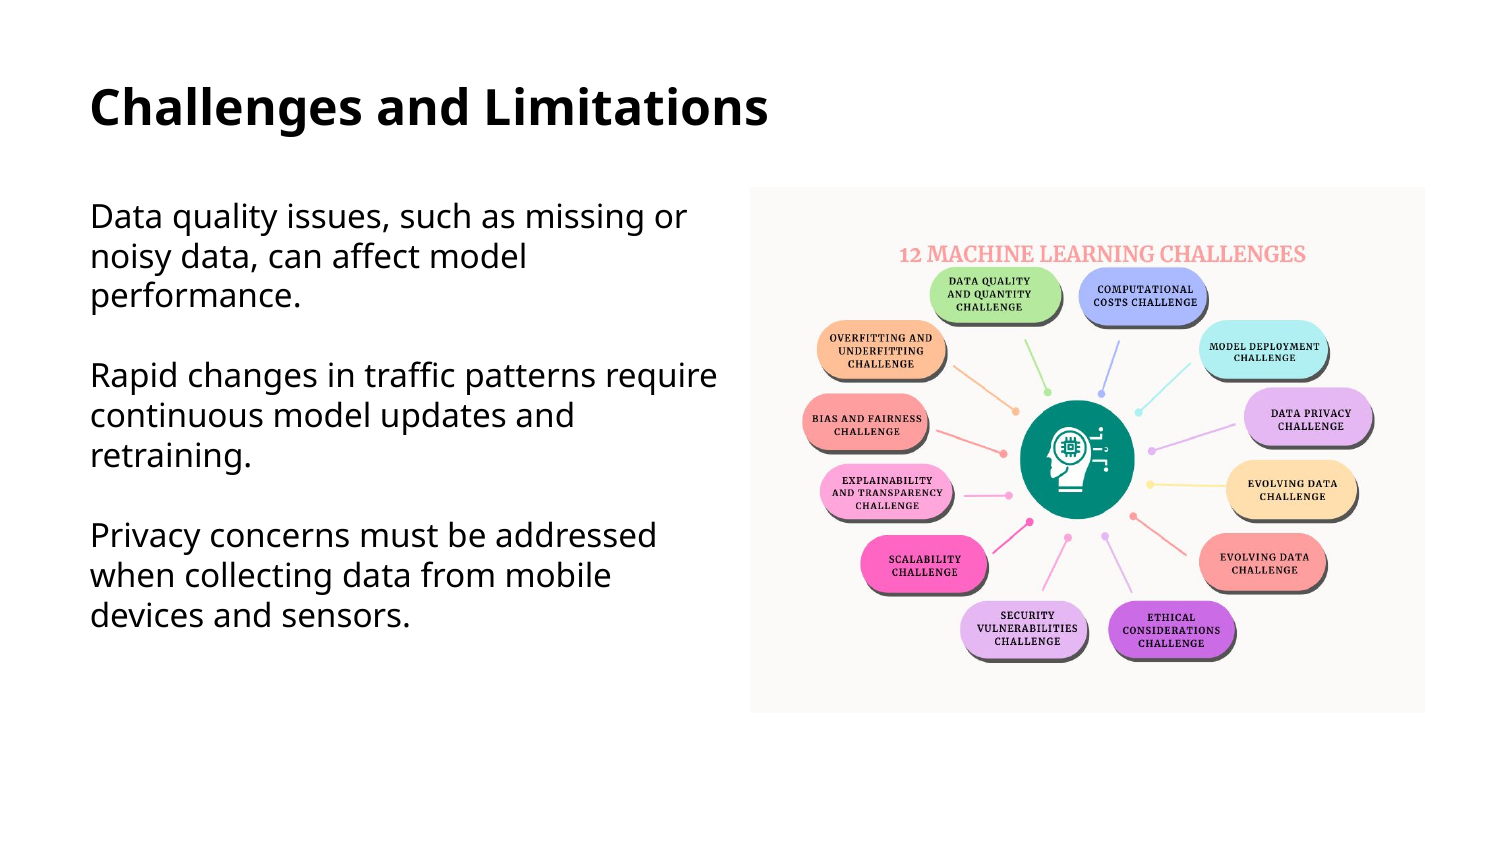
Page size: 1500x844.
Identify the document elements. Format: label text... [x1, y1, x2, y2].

picture [749, 187, 1425, 713]
text_box Challenges and Limitations [74, 37, 1425, 173]
text_box Data quality issues, such as missing or noisy data, can affect model performance. Rapid changes in traffic patterns require continuous model updates and retraining. Privacy concerns must be addressed when collecting data from mobile devices and sensors. [74, 187, 749, 713]
